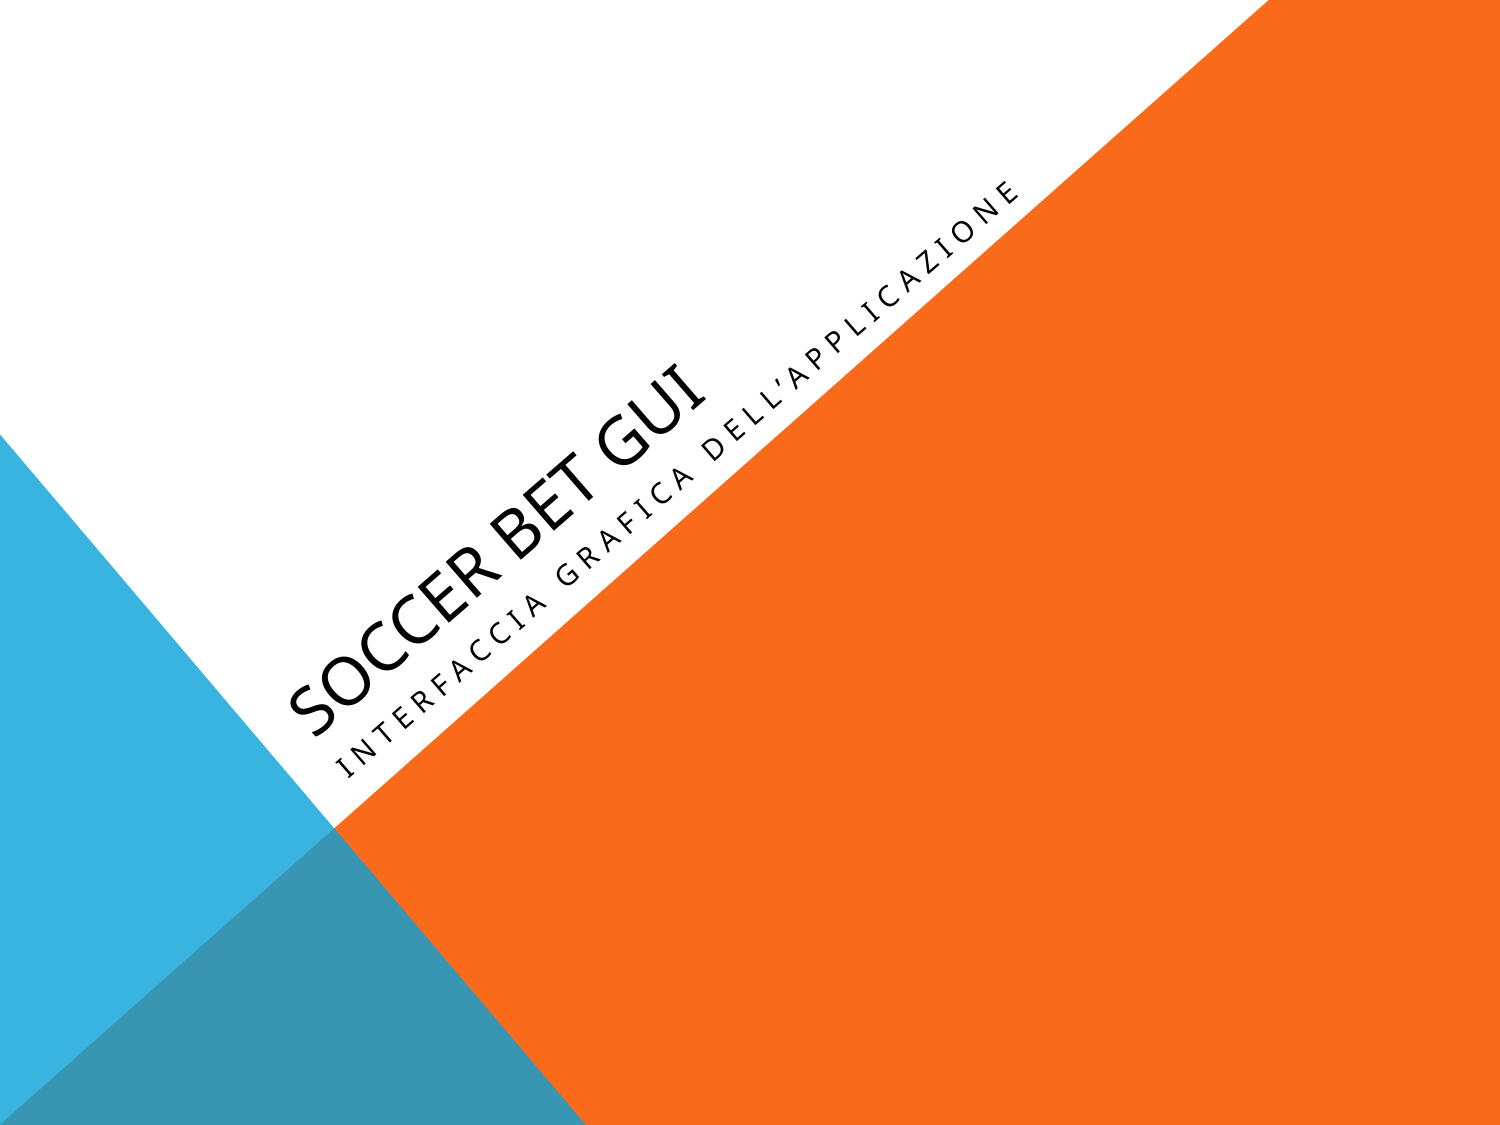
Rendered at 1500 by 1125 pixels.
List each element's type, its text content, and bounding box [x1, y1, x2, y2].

list Interfaccia grafica dell’applicazione [312, 61, 1154, 803]
title Soccer BET GUI [183, 3, 1013, 761]
